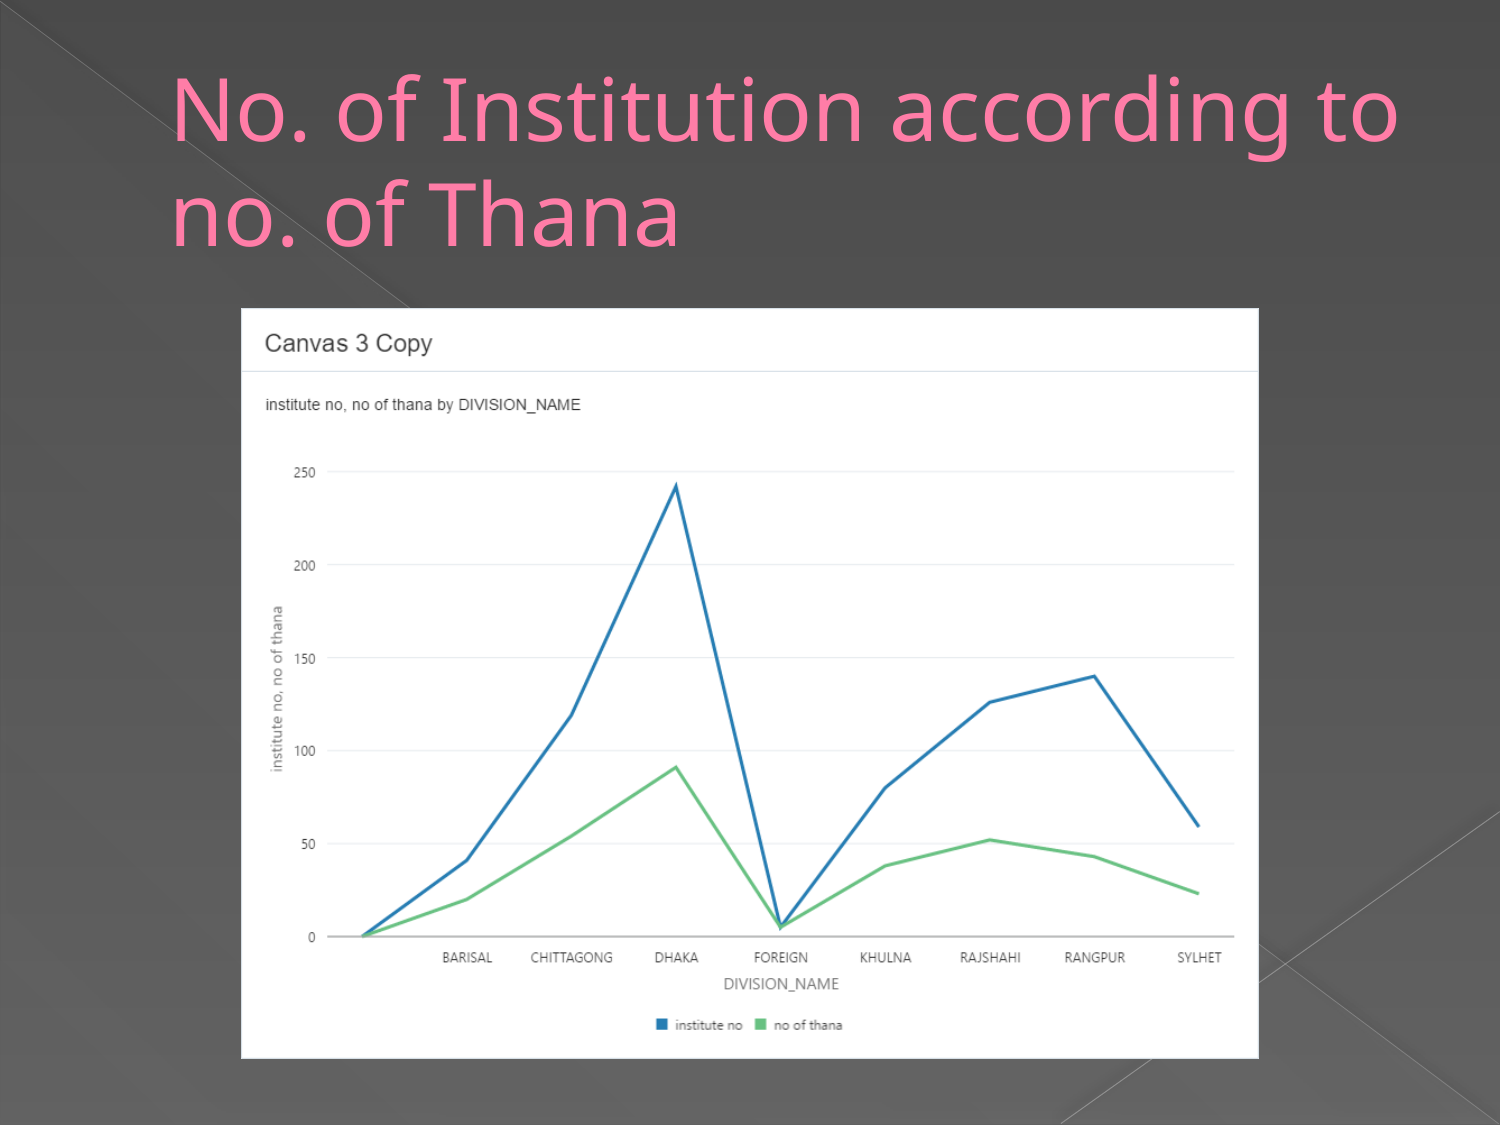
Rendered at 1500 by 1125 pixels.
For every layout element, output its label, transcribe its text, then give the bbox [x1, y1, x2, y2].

title No. of Institution according to no. of Thana [75, 43, 1425, 274]
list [240, 308, 1260, 1060]
